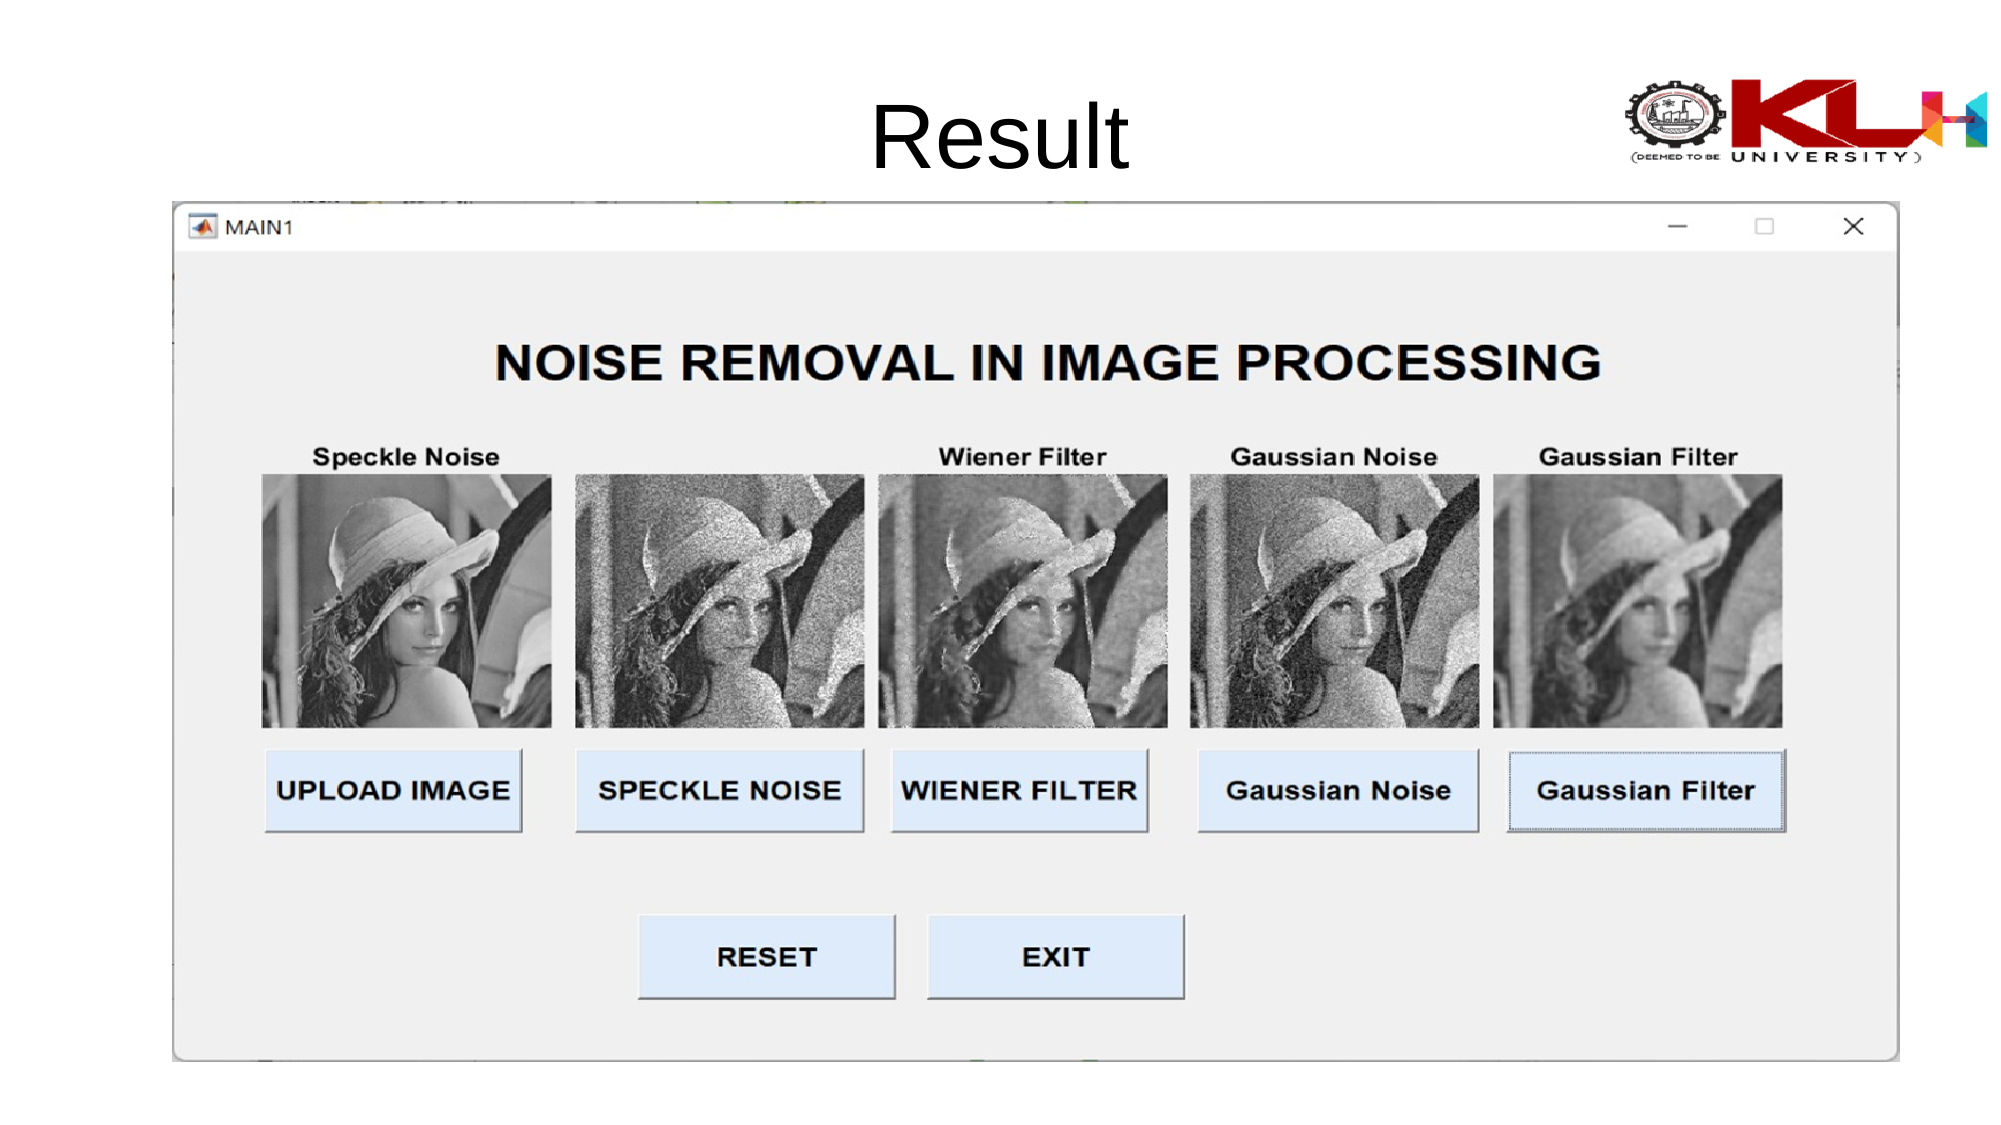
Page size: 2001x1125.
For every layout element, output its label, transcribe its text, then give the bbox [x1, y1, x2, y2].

title Result [99, 44, 1900, 233]
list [172, 201, 1900, 1062]
picture [1900, 59, 2000, 180]
